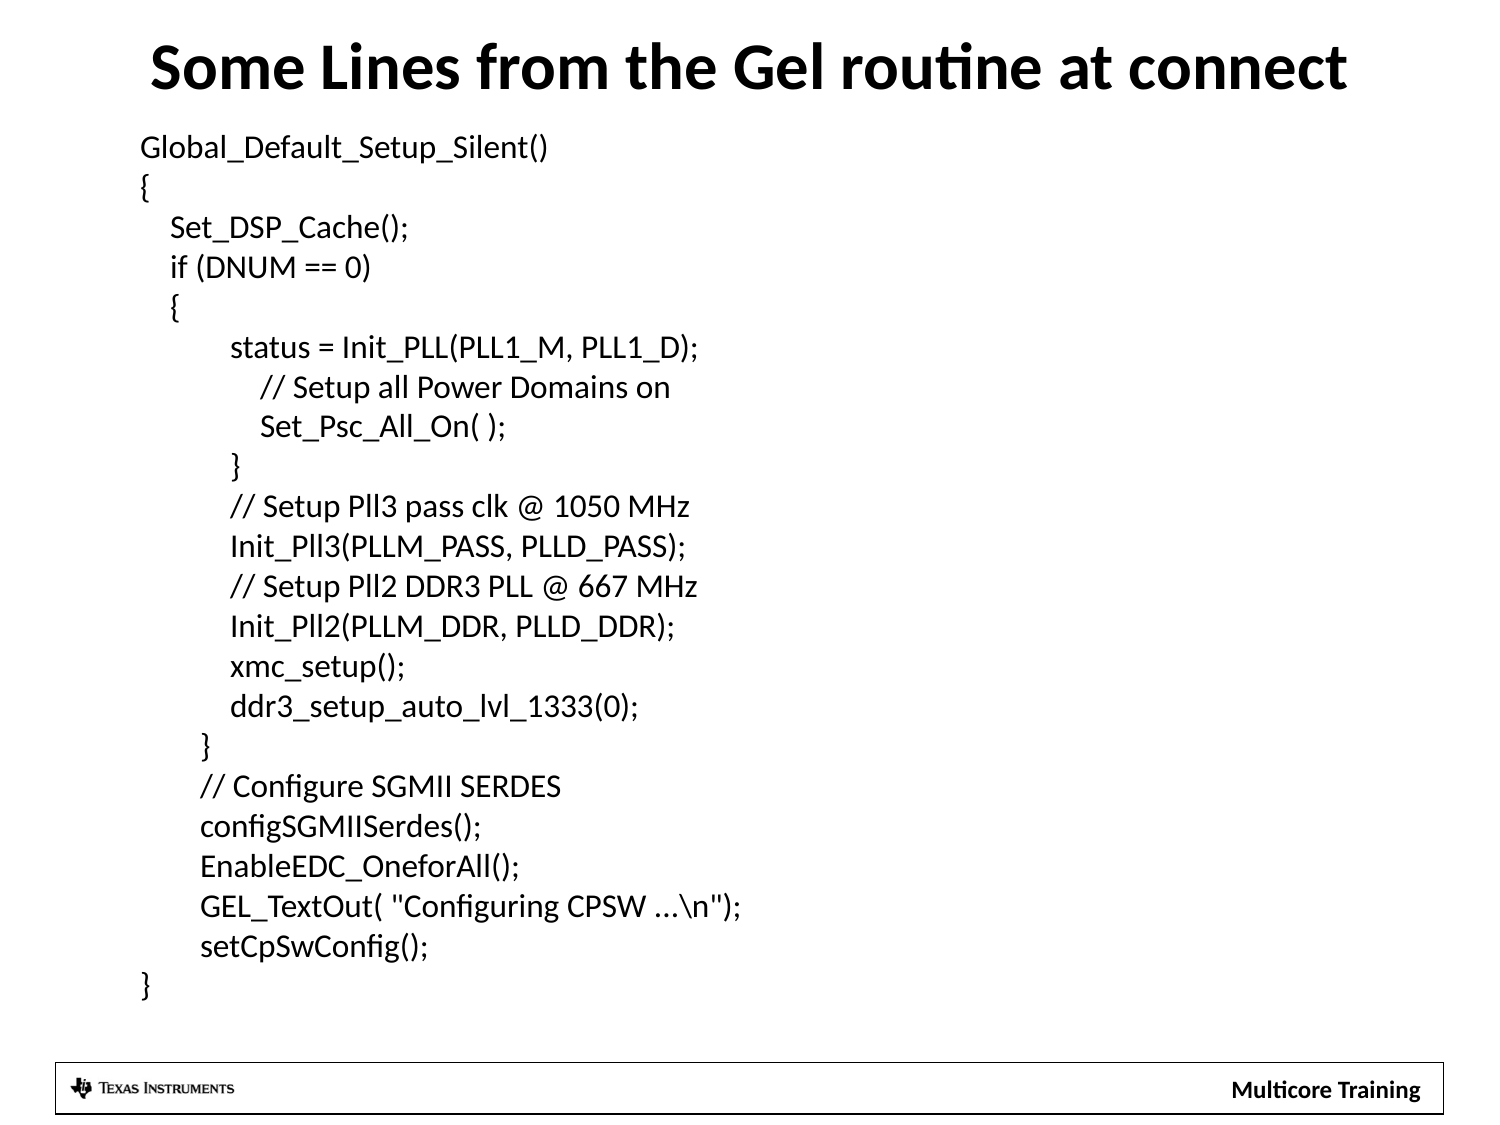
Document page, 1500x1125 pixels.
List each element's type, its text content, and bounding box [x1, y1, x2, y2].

picture [59, 1066, 245, 1110]
text_box Global_Default_Setup_Silent() { Set_DSP_Cache(); if (DNUM == 0) { status = Init_PLL(PLL1_M, PLL1_D); // Setup all Power Domains on Set_Psc_All_On( ); } // Setup Pll3 pass clk @ 1050 MHz Init_Pll3(PLLM_PASS, PLLD_PASS); // Setup Pll2 DDR3 PLL @ 667 MHz Init_Pll2(PLLM_DDR, PLLD_DDR); xmc_setup(); ddr3_setup_auto_lvl_1333(0); } // Configure SGMII SERDES configSGMIISerdes(); EnableEDC_OneforAll(); GEL_TextOut( "Configuring CPSW ...\n"); setCpSwConfig(); } [124, 117, 1338, 1011]
title Some Lines from the Gel routine at connect [74, 12, 1426, 113]
